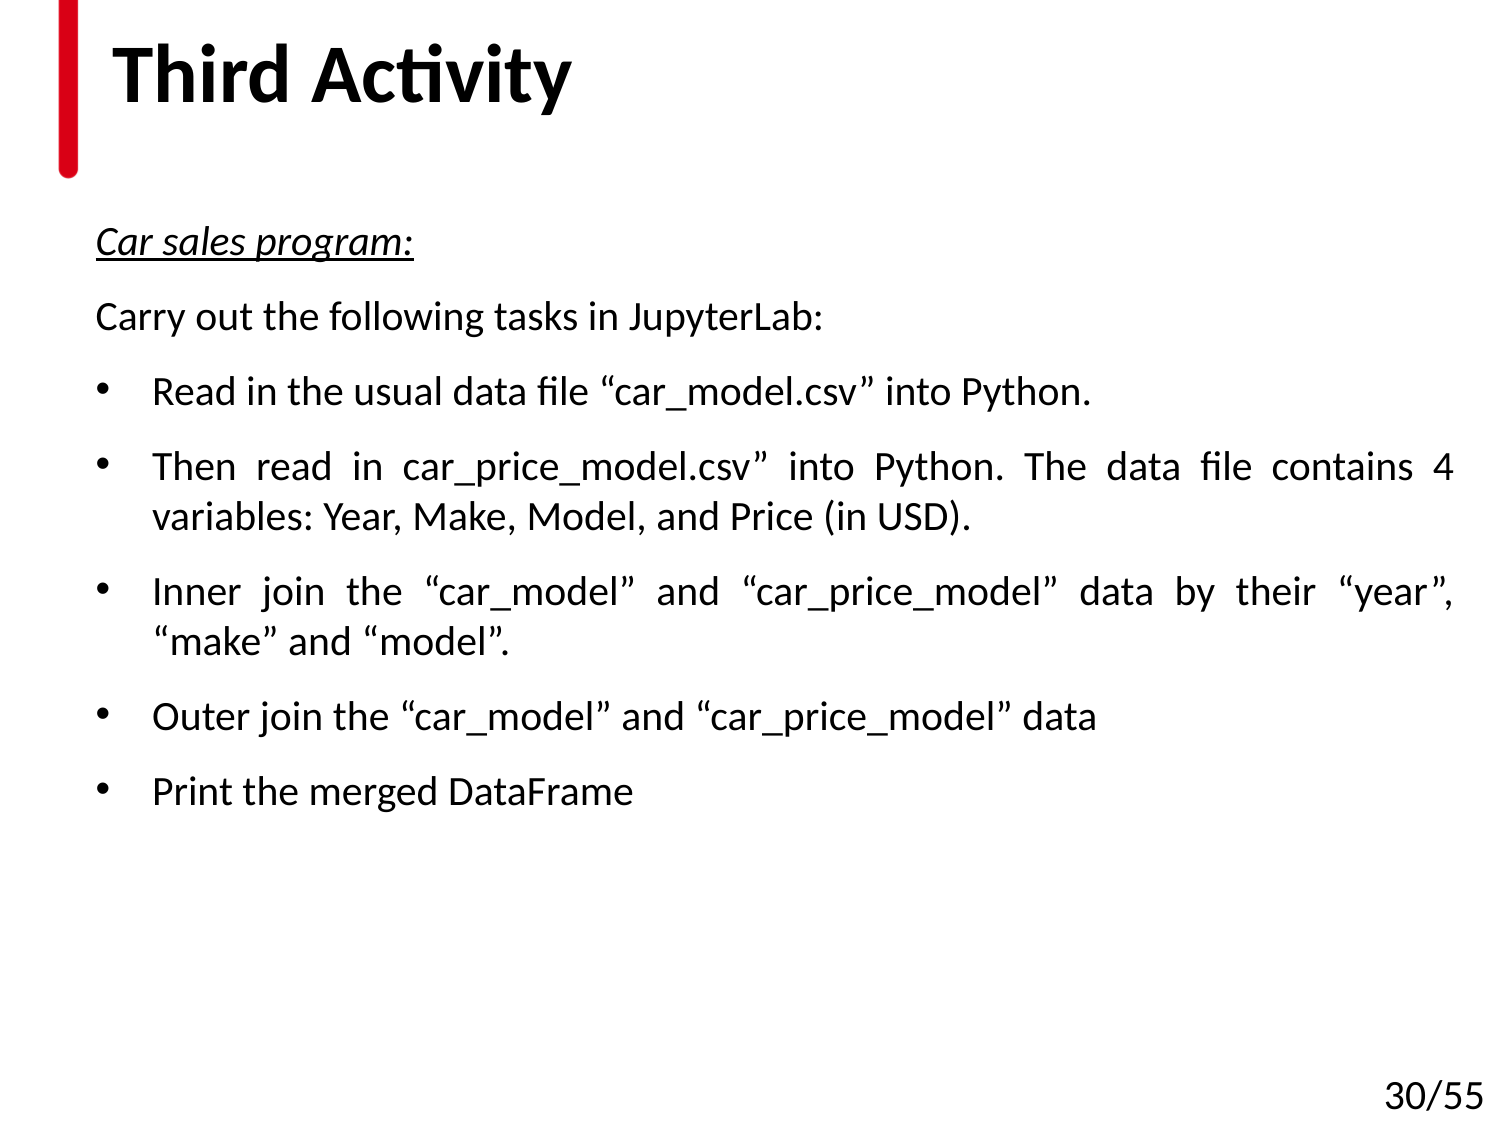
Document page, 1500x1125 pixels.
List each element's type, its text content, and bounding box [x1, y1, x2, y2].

picture [57, 0, 81, 200]
title Third Activity [97, 0, 1500, 138]
list Car sales program: Carry out the following tasks in JupyterLab: Read in the usual data file “car_model.csv” into Python. Then read in car_price_model.csv” into Python. The data file contains 4 variables: Year, Make, Model, and Price (in USD). Inner join the “car_model” and “car_price_model” data by their “year”, “make” and “model”. Outer join the “car_model” and “car_price_model” data Print the merged DataFrame [80, 206, 1470, 991]
